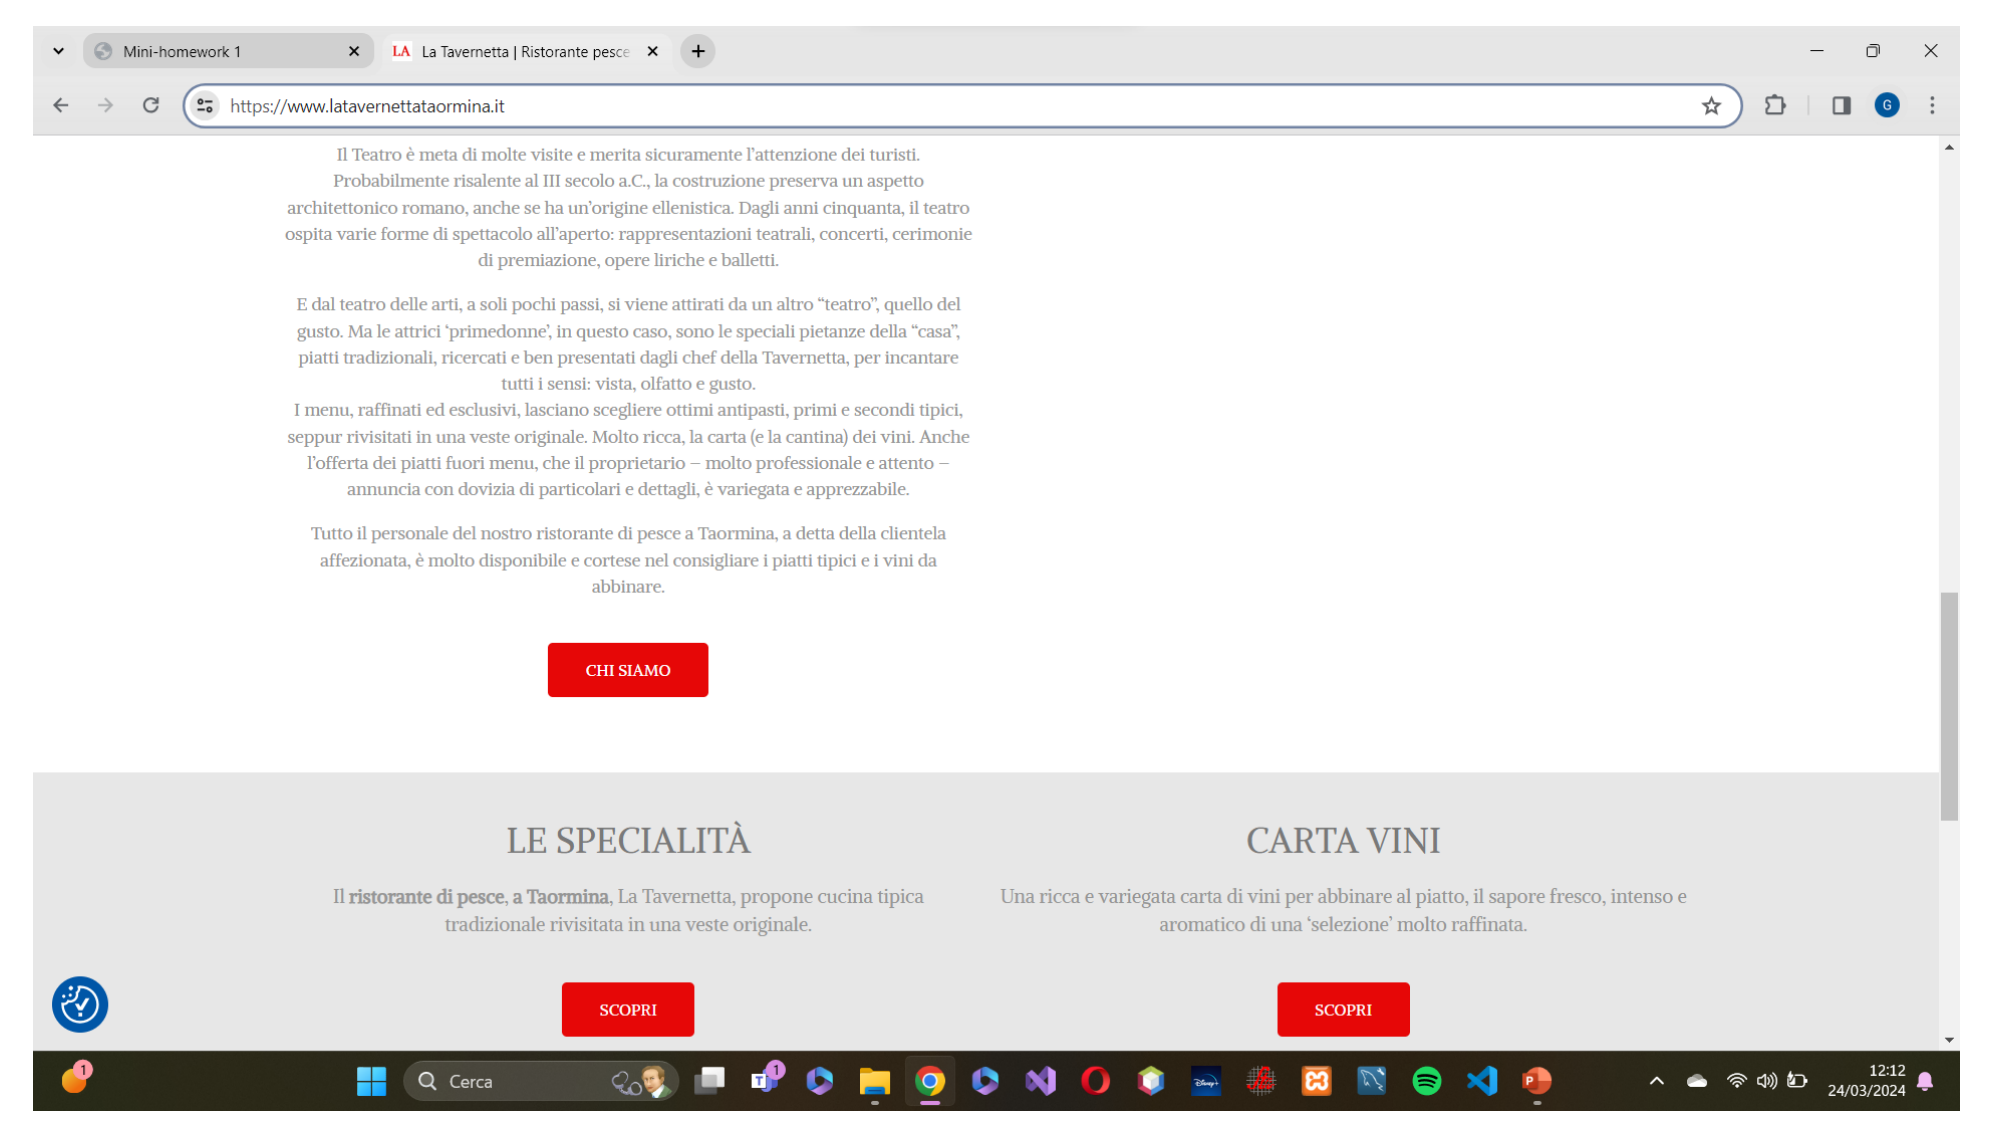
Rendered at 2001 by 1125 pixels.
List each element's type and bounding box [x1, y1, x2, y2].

list [32, 26, 1961, 1111]
